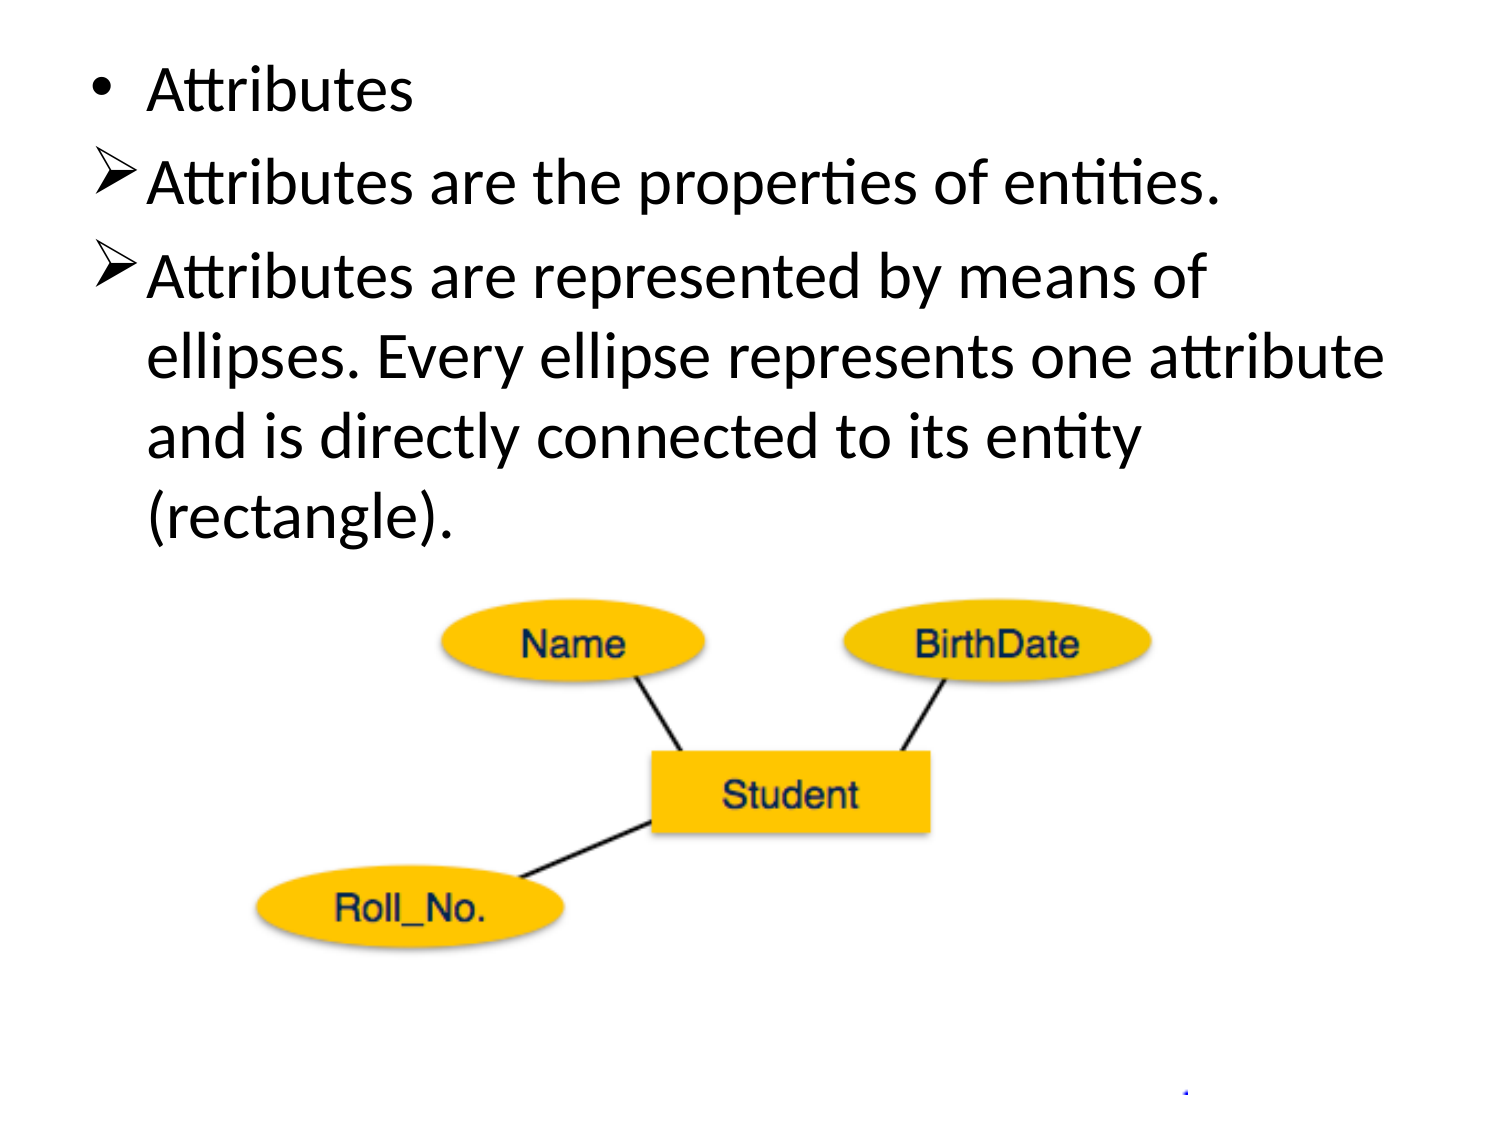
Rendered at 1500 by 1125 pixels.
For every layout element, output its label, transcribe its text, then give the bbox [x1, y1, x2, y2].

list Attributes Attributes are the properties of entities. Attributes are represented by means of ellipses. Every ellipse represents one attribute and is directly connected to its entity (rectangle). [75, 37, 1425, 1005]
picture [174, 574, 1188, 1095]
